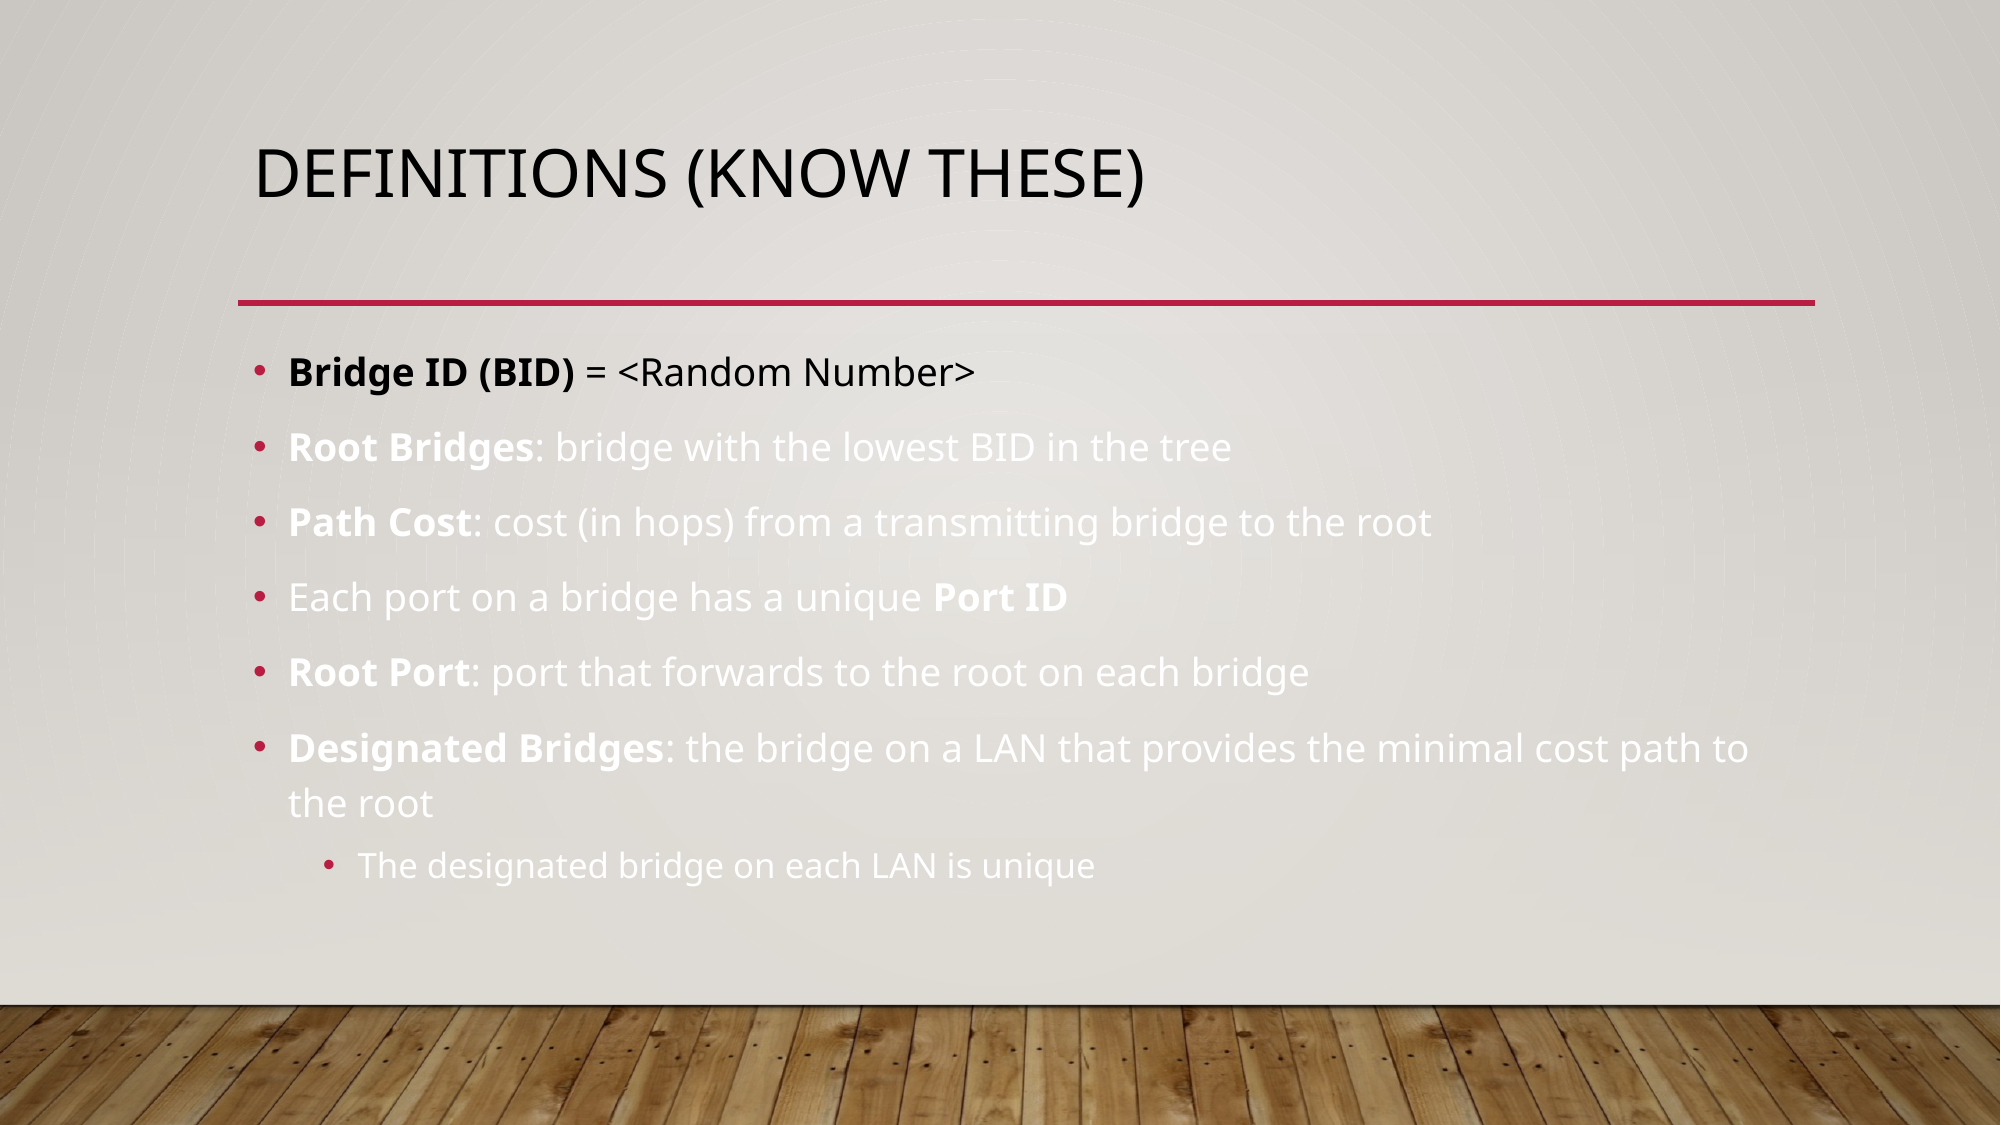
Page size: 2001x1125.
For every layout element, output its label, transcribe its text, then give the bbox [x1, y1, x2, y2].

list Bridge ID (BID) = <Random Number> Root Bridges: bridge with the lowest BID in the tree Path Cost: cost (in hops) from a transmitting bridge to the root Each port on a bridge has a unique Port ID Root Port: port that forwards to the root on each bridge Designated Bridges: the bridge on a LAN that provides the minimal cost path to the root The designated bridge on each LAN is unique [238, 330, 1814, 897]
title Definitions (KNOW THESE) [238, 131, 1814, 305]
picture [0, 1005, 2000, 1125]
